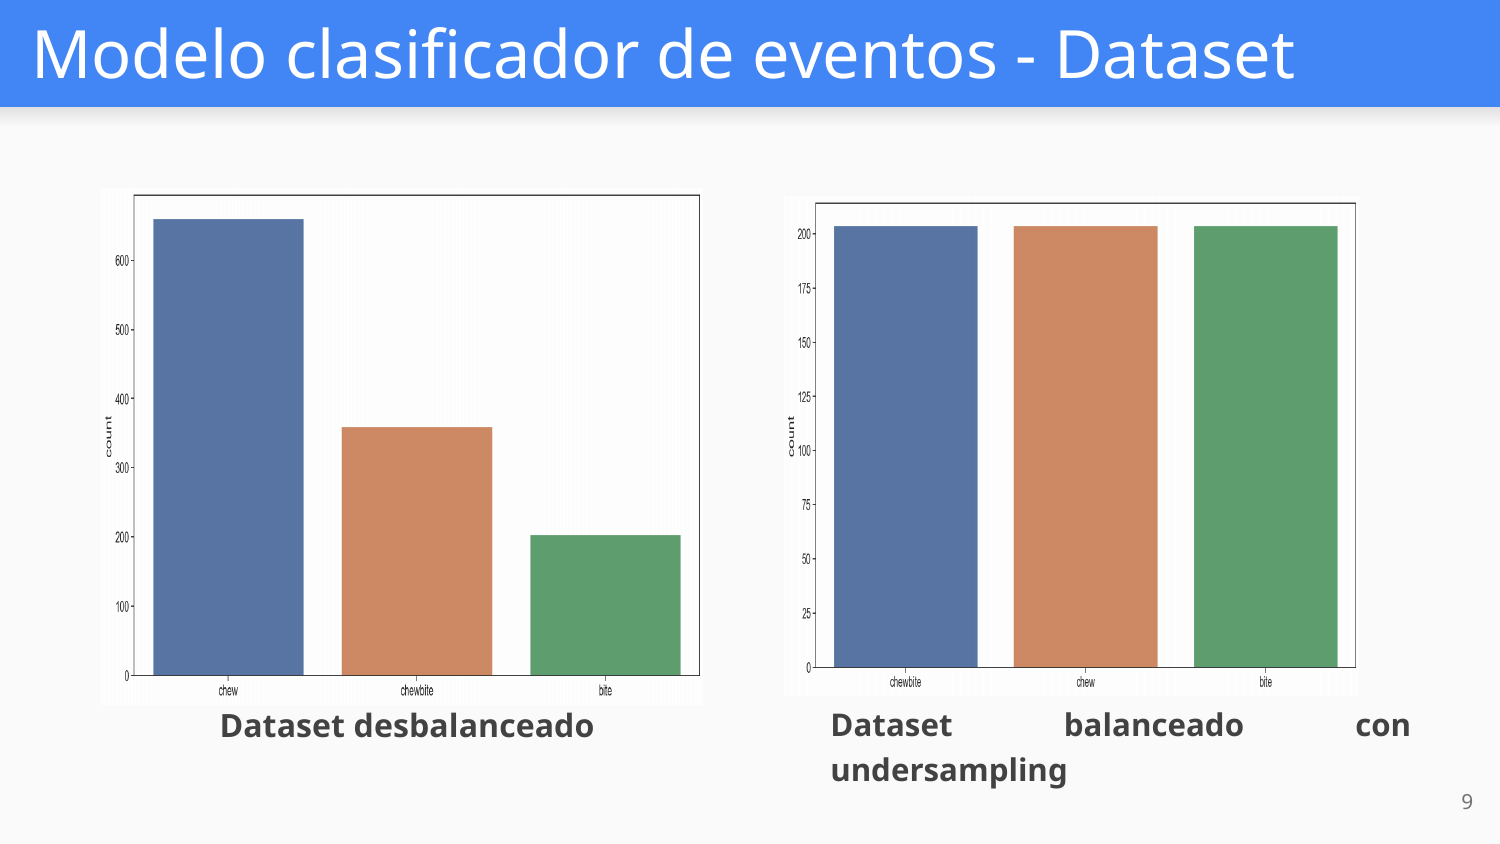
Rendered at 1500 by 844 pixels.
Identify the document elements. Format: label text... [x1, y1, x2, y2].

slide_number 9 [1398, 770, 1489, 835]
text_box Dataset balanceado con undersampling [797, 682, 1427, 803]
text_box Dataset desbalanceado [189, 713, 614, 803]
picture [100, 187, 703, 705]
title Modelo clasificador de eventos - Dataset [16, 2, 1464, 102]
picture [784, 196, 1359, 696]
